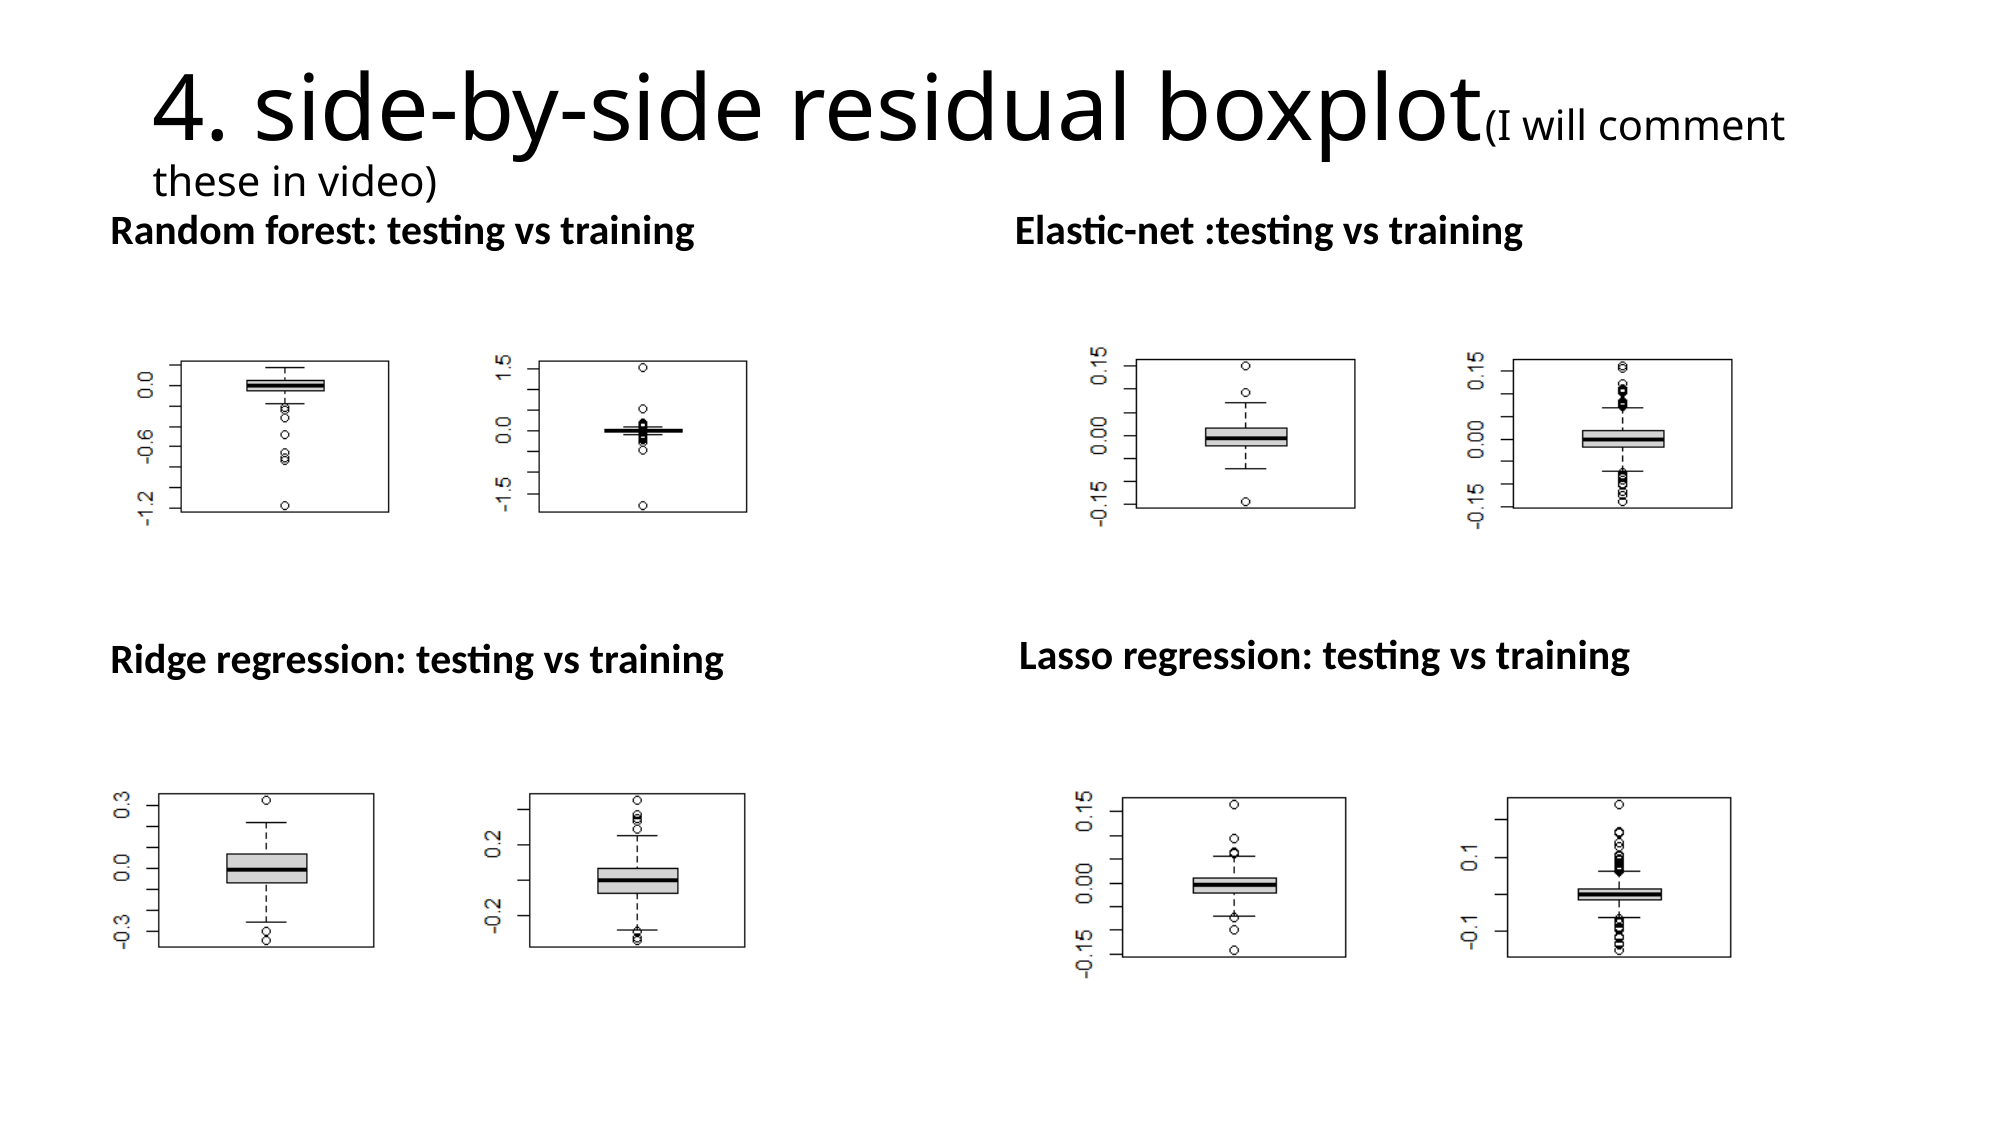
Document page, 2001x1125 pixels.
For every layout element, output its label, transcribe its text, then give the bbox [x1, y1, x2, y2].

picture [1016, 691, 1786, 1090]
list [1032, 260, 1786, 632]
list Random forest: testing vs training [95, 189, 942, 261]
list Elastic-net :testing vs training [999, 197, 1851, 261]
text_box Lasso regression: testing vs training [1004, 614, 1851, 686]
text_box Ridge regression: testing vs training [95, 617, 942, 690]
title 4. side-by-side residual boxplot(I will comment these in video) [137, 59, 1863, 207]
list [82, 260, 798, 638]
picture [56, 691, 798, 1075]
